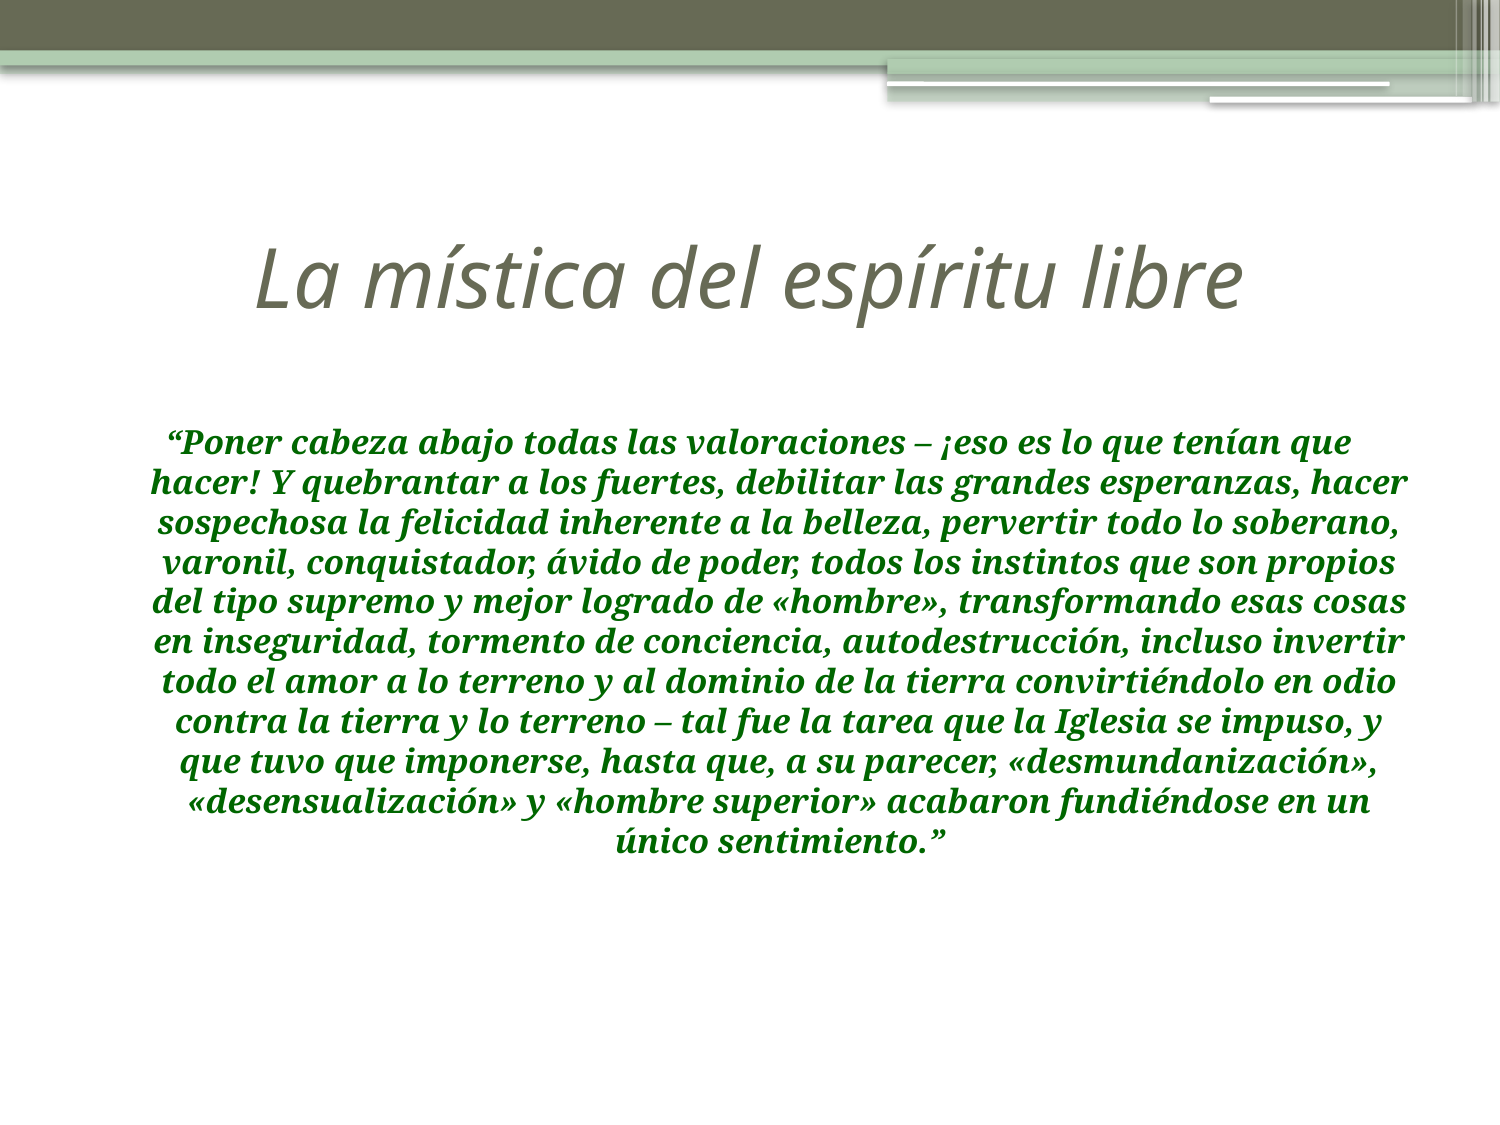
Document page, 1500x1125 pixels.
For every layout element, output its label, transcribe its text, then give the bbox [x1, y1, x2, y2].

list “Poner cabeza abajo todas las valoraciones – ¡eso es lo que tenían que hacer! Y quebrantar a los fuertes, debilitar las grandes esperanzas, hacer sospechosa la felicidad inherente a la belleza, pervertir todo lo soberano, varonil, conquistador, ávido de poder, todos los instintos que son propios del tipo supremo y mejor logrado de «hombre», transformando esas cosas en inseguridad, tormento de conciencia, autodestrucción, incluso invertir todo el amor a lo terreno y al dominio de la tierra convirtiéndolo en odio contra la tierra y lo terreno – tal fue la tarea que la Iglesia se impuso, y que tuvo que imponerse, hasta que, a su parecer, «desmundanización», «desensualización» y «hombre superior» acabaron fundiéndose en un único sentimiento.” [75, 368, 1425, 1079]
title La mística del espíritu libre [75, 187, 1425, 363]
